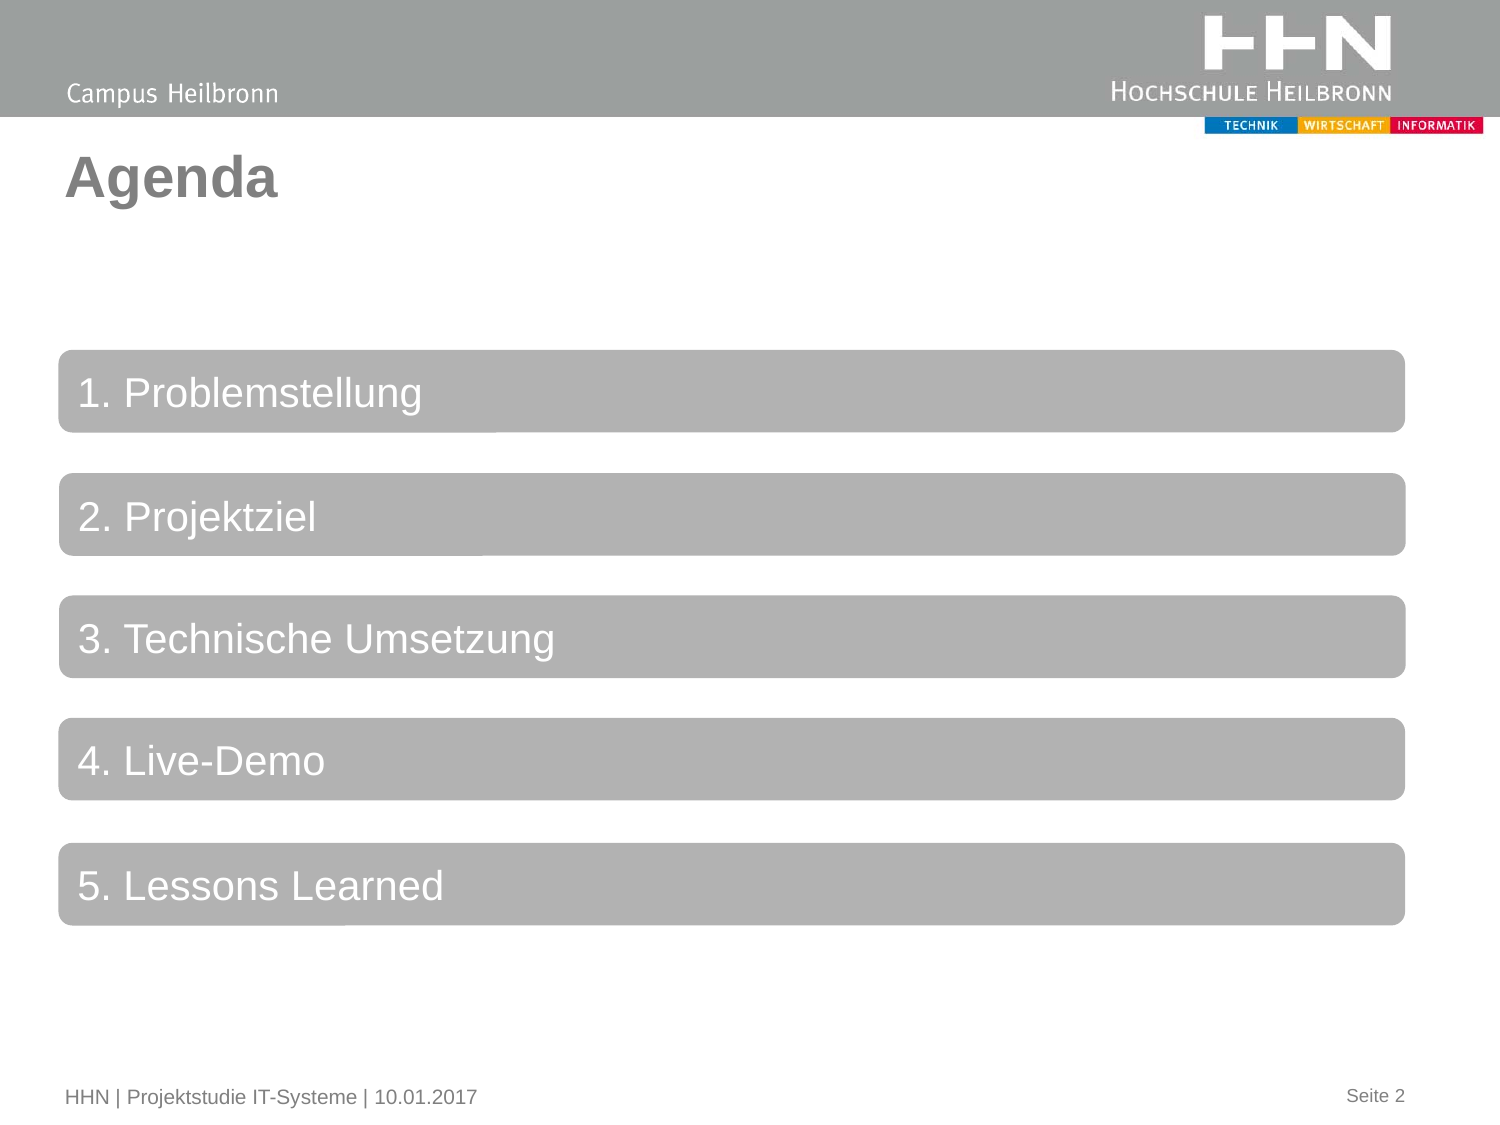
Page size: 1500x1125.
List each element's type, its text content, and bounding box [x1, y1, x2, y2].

text_box 2. Projektziel [59, 473, 1406, 556]
text_box 5. Lessons Learned [58, 842, 1406, 926]
text_box 1. Problemstellung [58, 349, 1406, 433]
slide_number Seite 2 [1331, 1076, 1493, 1112]
text_box 4. Live-Demo [58, 717, 1406, 801]
picture [0, 0, 1500, 1125]
text_box 3. Technische Umsetzung [59, 595, 1406, 679]
footer HHN | Projektstudie IT-Systeme | 10.01.2017 [64, 1076, 1069, 1125]
title Agenda [64, 137, 1140, 285]
